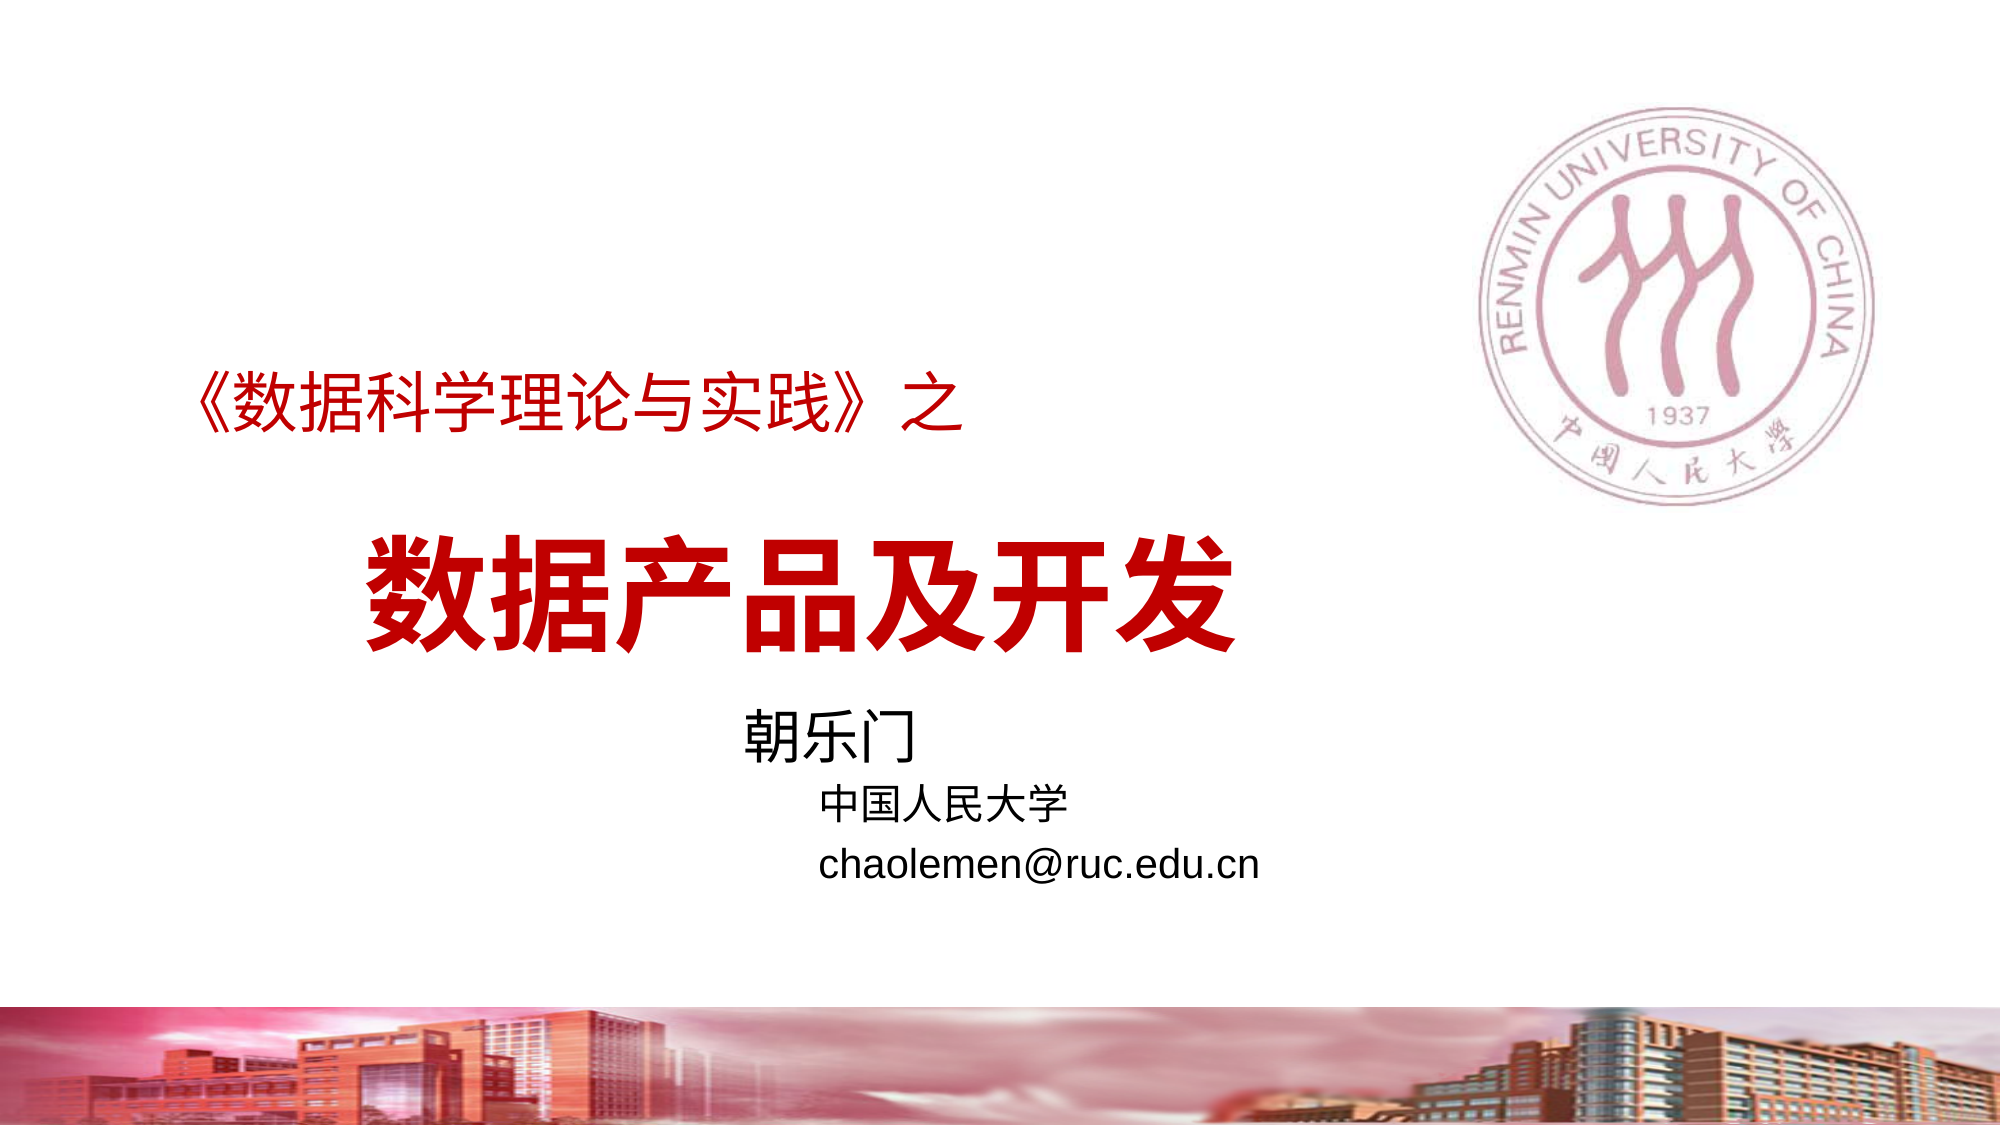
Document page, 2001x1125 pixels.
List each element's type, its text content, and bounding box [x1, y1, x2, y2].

subtitle 朝乐门 中国人民大学 chaolemen@ruc.edu.cn [728, 692, 1556, 981]
title 《数据科学理论与实践》之 数据产品及开发 [149, 399, 1473, 588]
picture [1472, 102, 1883, 513]
picture [0, 1007, 2000, 1125]
